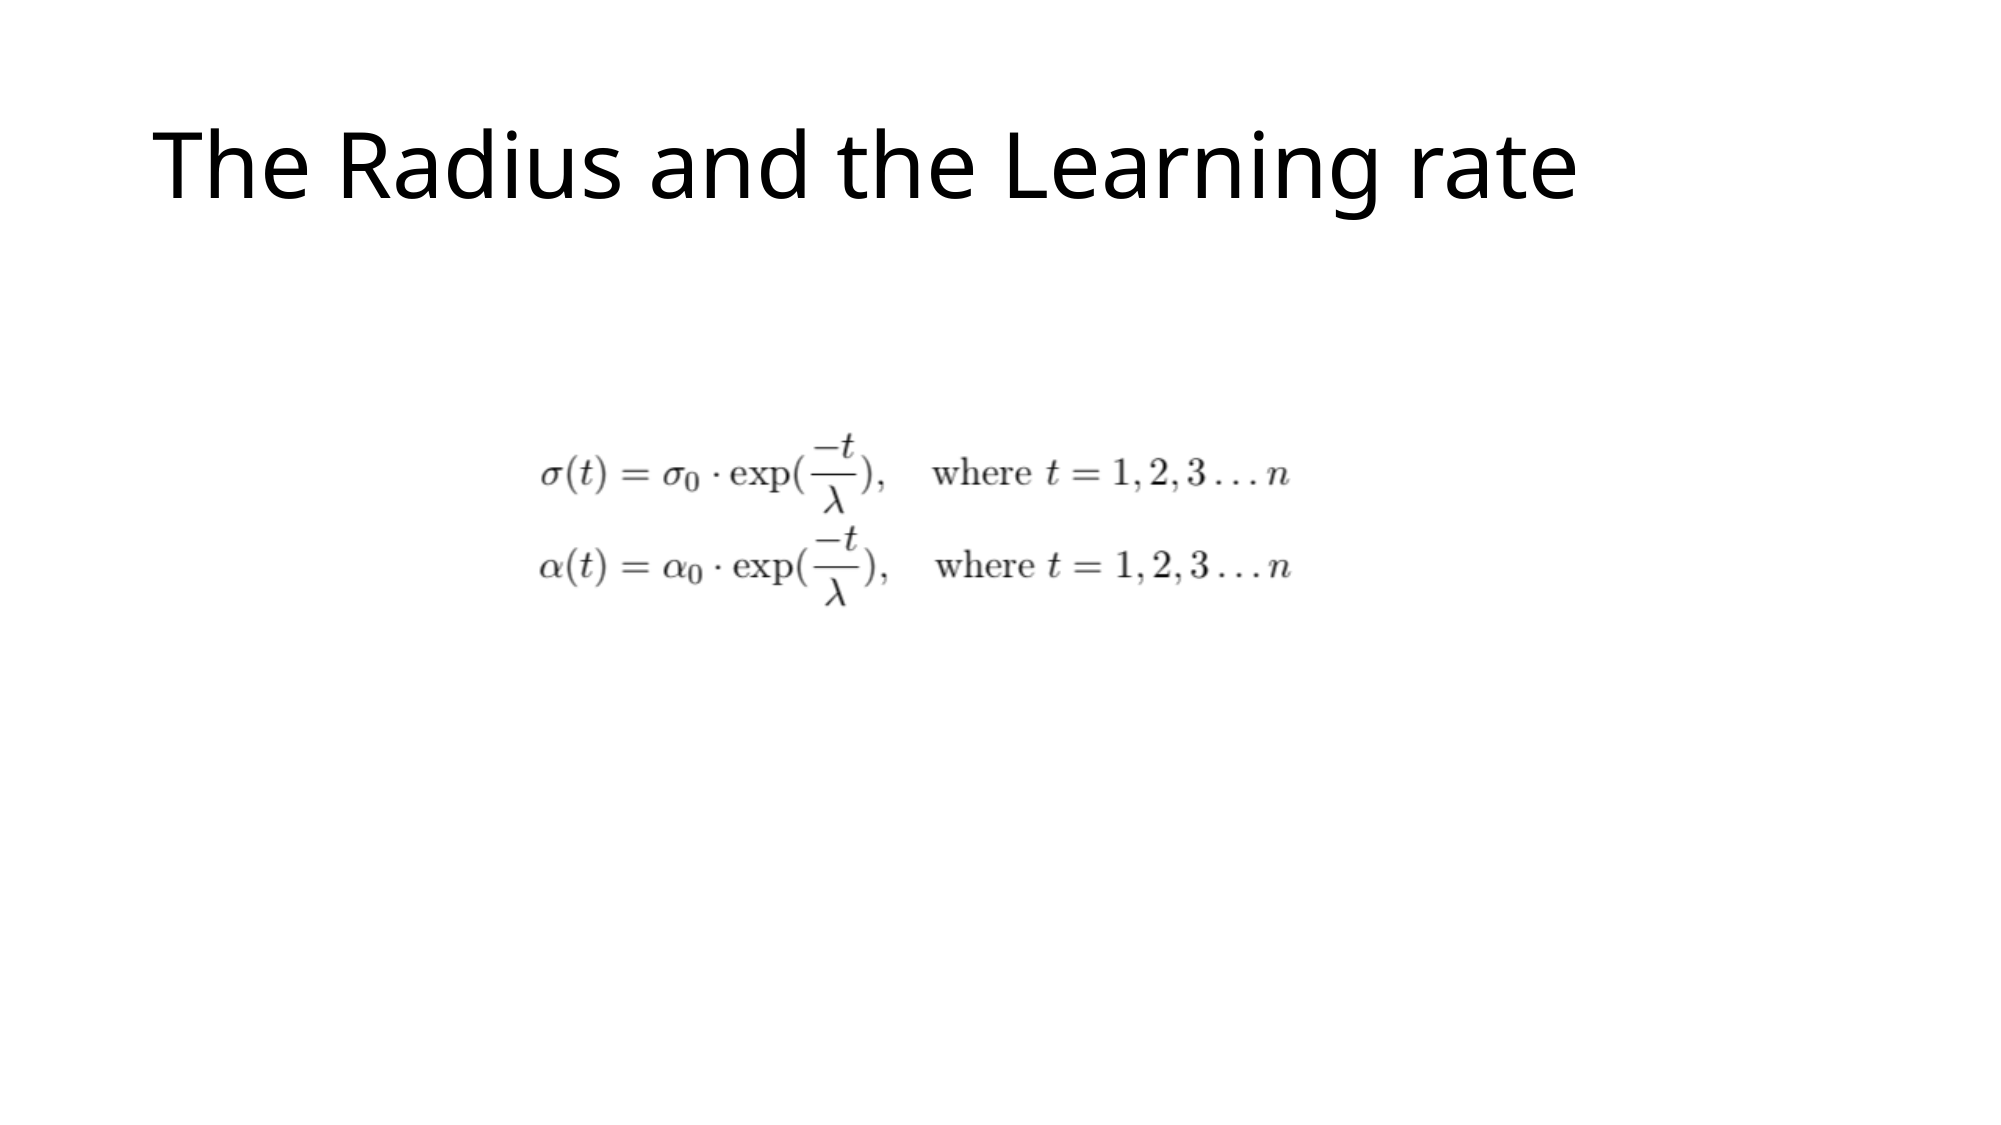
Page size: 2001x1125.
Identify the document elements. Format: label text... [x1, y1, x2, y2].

picture [493, 419, 1341, 623]
title The Radius and the Learning rate [137, 59, 1863, 278]
